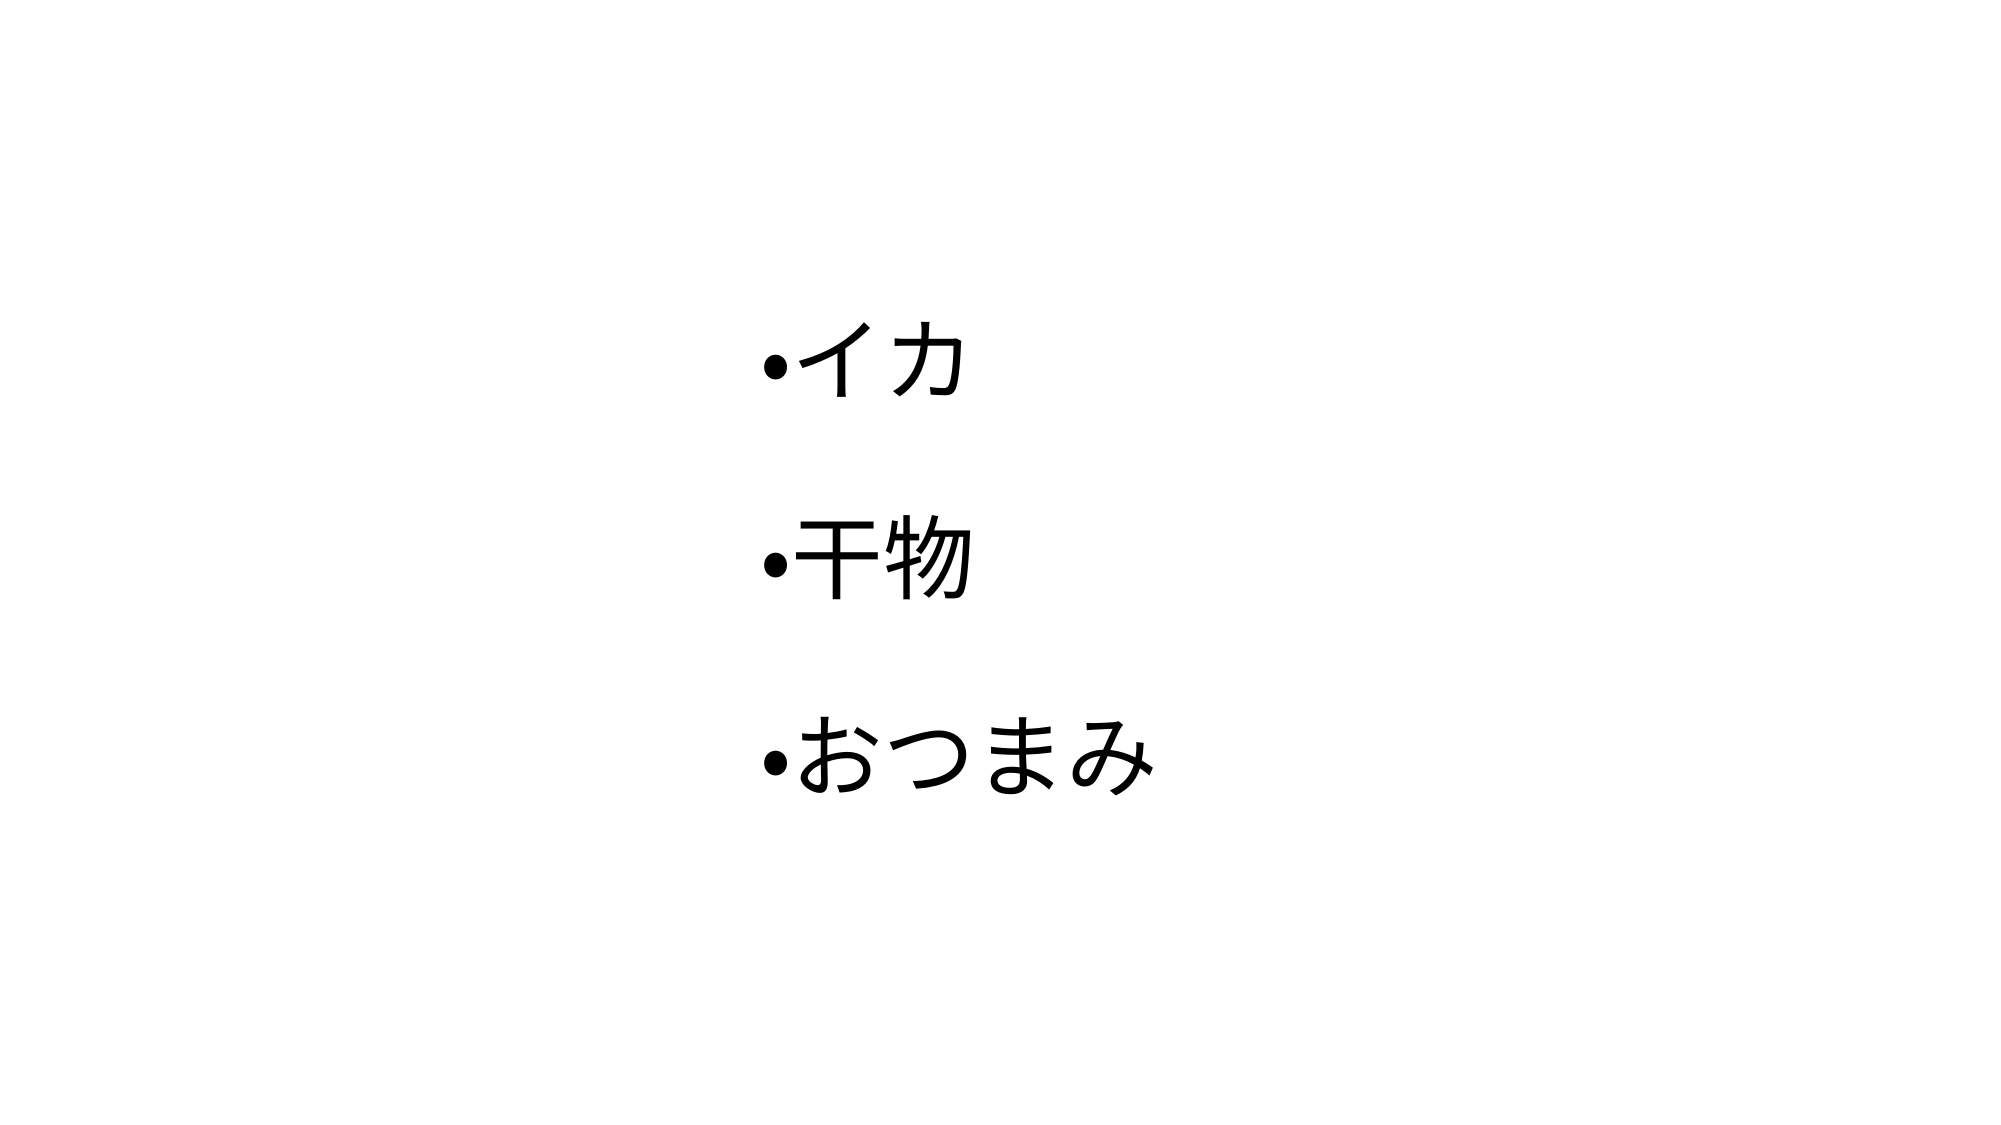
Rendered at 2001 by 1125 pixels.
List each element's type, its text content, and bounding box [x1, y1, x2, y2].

title ・イカ ・干物 ・おつまみ [745, 284, 1255, 841]
